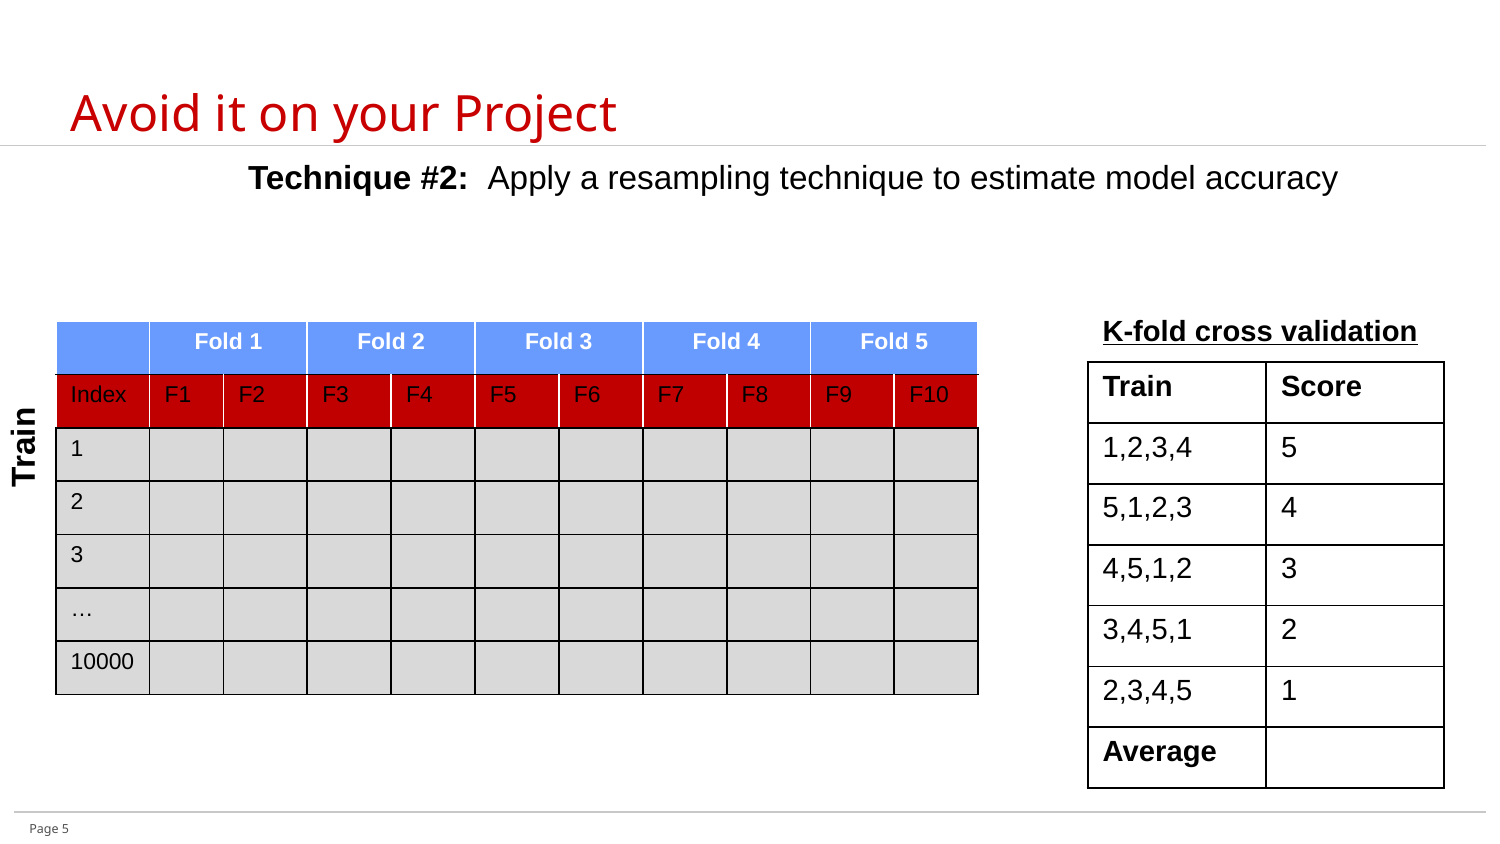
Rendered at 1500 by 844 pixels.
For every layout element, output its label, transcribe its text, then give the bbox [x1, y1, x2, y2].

table_cell [150, 429, 223, 480]
table_cell F3 [308, 375, 390, 427]
table_cell [895, 642, 977, 694]
table_cell [644, 642, 726, 694]
table_cell 1 [1267, 667, 1443, 726]
table_cell [811, 589, 893, 640]
table_cell [728, 642, 810, 694]
table_cell F5 [476, 375, 558, 427]
table_cell F4 [392, 375, 474, 427]
table_cell [224, 589, 306, 640]
table_header Train [1089, 363, 1265, 422]
table_cell [392, 429, 474, 480]
table_cell [150, 535, 223, 587]
table_cell 3 [1267, 546, 1443, 605]
table_cell [895, 429, 977, 480]
table_cell [644, 535, 726, 587]
table_cell [811, 482, 893, 534]
table_header Fold 2 [308, 322, 474, 374]
title Avoid it on your Project [55, 66, 827, 133]
table_cell [1267, 728, 1443, 787]
table_cell F10 [895, 375, 977, 427]
table_cell [811, 642, 893, 694]
table_cell 2 [57, 482, 149, 534]
table_header Fold 5 [811, 322, 977, 374]
table_cell [728, 429, 810, 480]
text_box Train [0, 392, 49, 502]
table_cell 3,4,5,1 [1089, 606, 1265, 666]
table_cell [560, 642, 642, 694]
table_cell [476, 589, 558, 640]
table_cell [476, 535, 558, 587]
table_cell [150, 642, 223, 694]
table_cell [224, 482, 306, 534]
table_cell [560, 482, 642, 534]
table_cell [644, 482, 726, 534]
table_cell [728, 589, 810, 640]
table_cell [308, 429, 390, 480]
text_box K-fold cross validation [1087, 305, 1433, 355]
table_cell [728, 535, 810, 587]
table_cell [224, 429, 306, 480]
table_cell [150, 482, 223, 534]
table_cell [308, 589, 390, 640]
table_cell [392, 589, 474, 640]
table_cell F6 [560, 375, 642, 427]
table_cell [476, 429, 558, 480]
table_cell 5 [1267, 424, 1443, 483]
table_cell … [57, 589, 149, 640]
table_cell [308, 482, 390, 534]
table_header Fold 3 [476, 322, 642, 374]
table_cell [560, 429, 642, 480]
table_cell 4,5,1,2 [1089, 546, 1265, 605]
table_cell [476, 482, 558, 534]
table_cell 2,3,4,5 [1089, 667, 1265, 726]
table_cell [895, 589, 977, 640]
table_cell F1 [150, 375, 223, 427]
table_cell 4 [1267, 485, 1443, 544]
table_cell [224, 642, 306, 694]
table_cell 1,2,3,4 [1089, 424, 1265, 483]
table_cell 10000 [57, 642, 149, 694]
table_cell F7 [644, 375, 726, 427]
table_cell [476, 642, 558, 694]
table_cell [728, 482, 810, 534]
table_cell [811, 429, 893, 480]
table_cell [895, 482, 977, 534]
table_cell [811, 535, 893, 587]
table_cell [224, 535, 306, 587]
table_cell 2 [1267, 606, 1443, 666]
text_box Technique #2: Apply a resampling technique to estimate model accuracy [233, 149, 1355, 204]
table_cell [895, 535, 977, 587]
table_cell 5,1,2,3 [1089, 485, 1265, 544]
table_cell [392, 642, 474, 694]
table_cell [392, 535, 474, 587]
table_cell [308, 535, 390, 587]
table_cell [644, 589, 726, 640]
table_header Fold 1 [150, 322, 306, 374]
table_cell 3 [57, 535, 149, 587]
table_cell [308, 642, 390, 694]
table_cell 1 [57, 429, 149, 480]
table_cell F2 [224, 375, 306, 427]
table_cell [150, 589, 223, 640]
table_cell [644, 429, 726, 480]
table_cell Average [1089, 728, 1265, 787]
table_header Score [1267, 363, 1443, 422]
table_cell F9 [811, 375, 893, 427]
table_cell Index [57, 375, 149, 427]
table_cell [560, 535, 642, 587]
table_cell [392, 482, 474, 534]
table_cell F8 [728, 375, 810, 427]
table_cell [560, 589, 642, 640]
table_header Fold 4 [644, 322, 810, 374]
table_header [57, 322, 149, 374]
